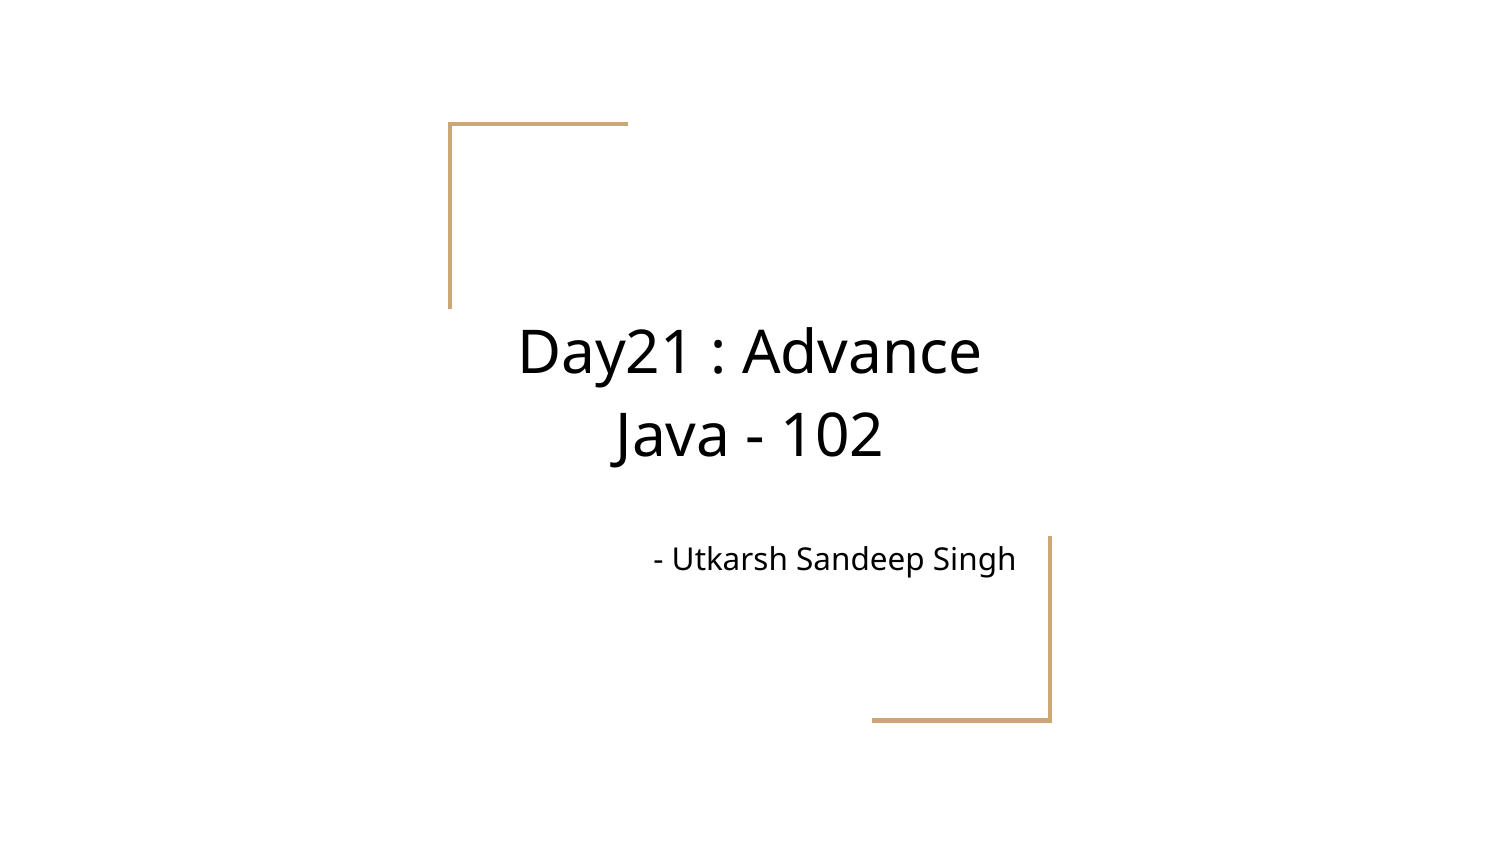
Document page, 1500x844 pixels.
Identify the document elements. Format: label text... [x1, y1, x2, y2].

title Day21 : Advance Java - 102 [499, 236, 1001, 490]
subtitle - Utkarsh Sandeep Singh [463, 521, 1037, 637]
